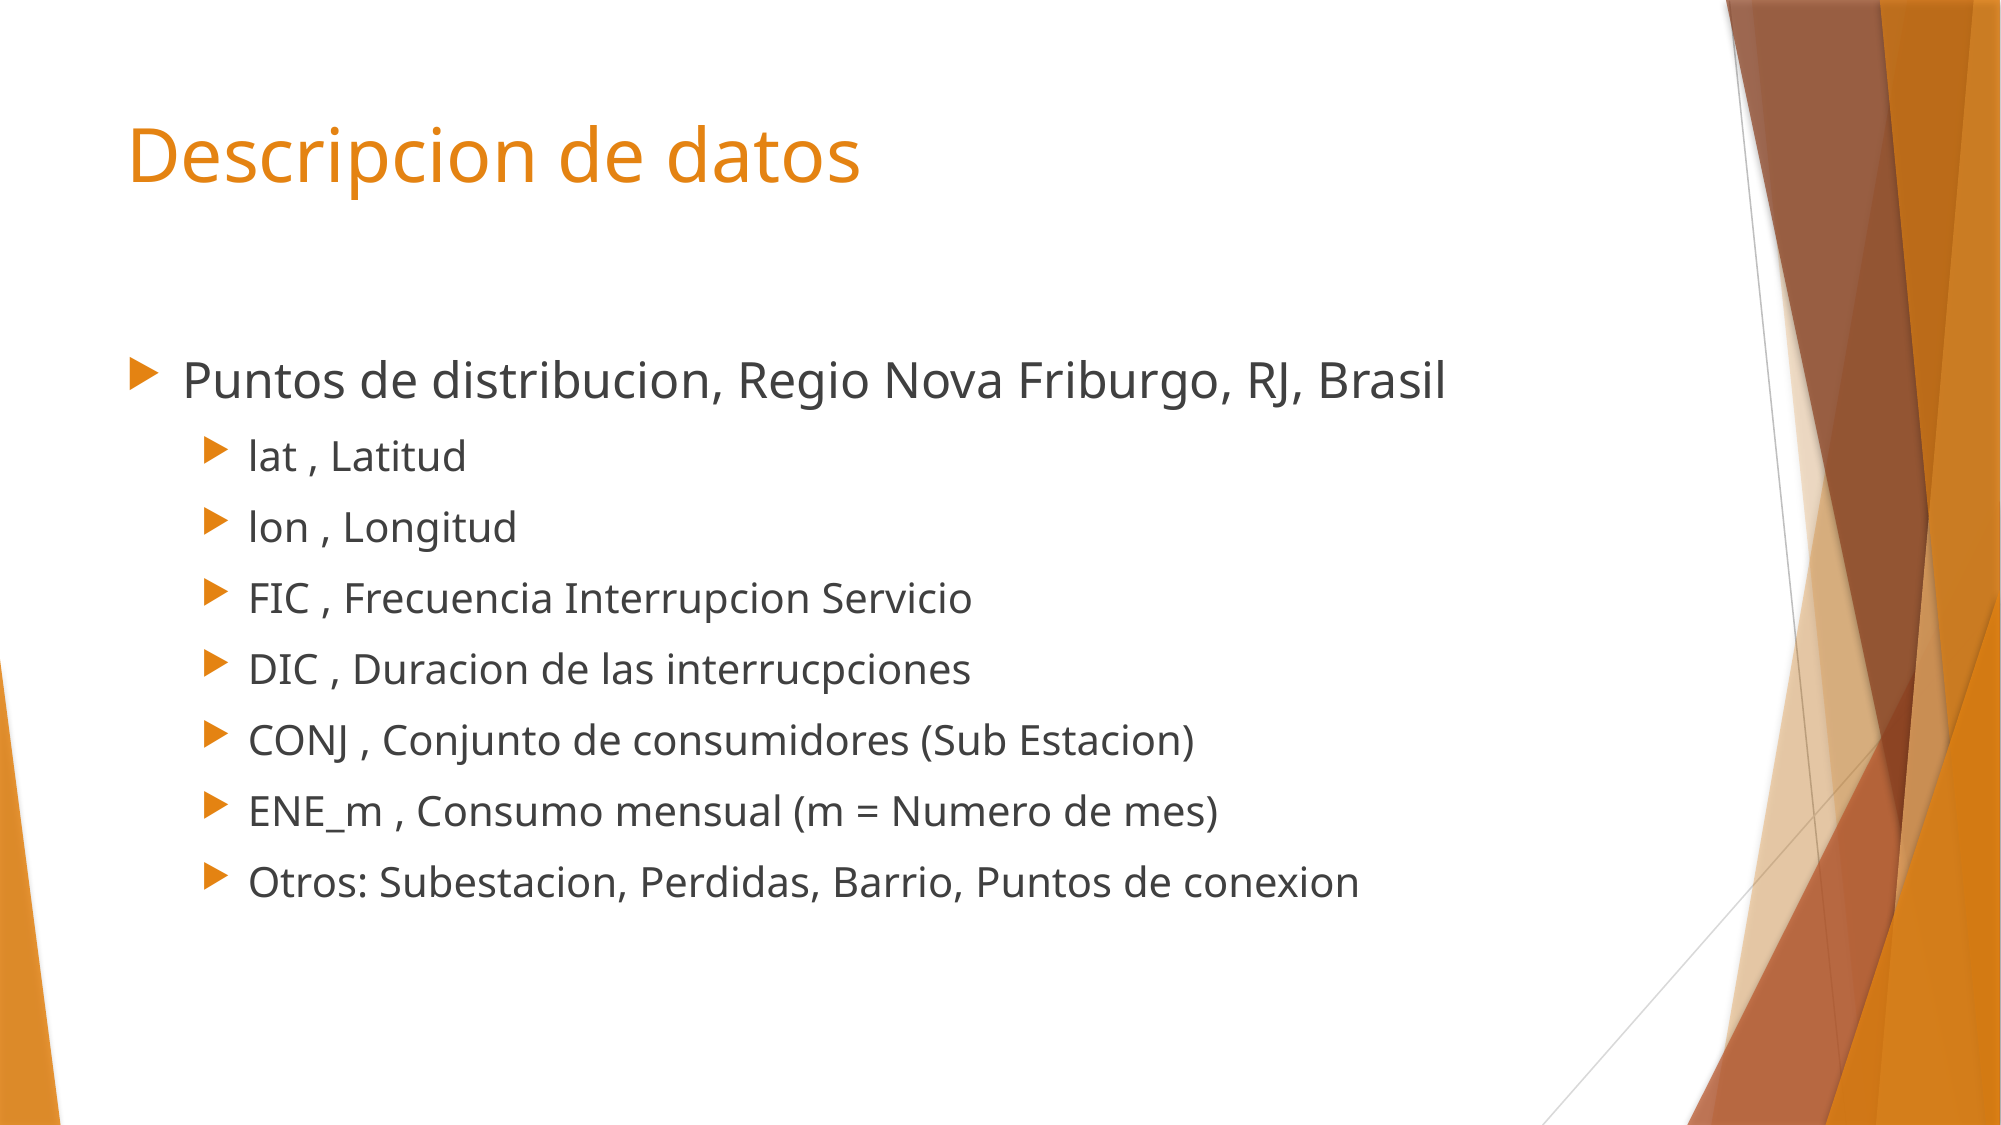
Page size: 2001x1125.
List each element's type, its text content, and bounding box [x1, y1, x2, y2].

list Puntos de distribucion, Regio Nova Friburgo, RJ, Brasil lat , Latitud lon , Longitud FIC , Frecuencia Interrupcion Servicio DIC , Duracion de las interrucpciones CONJ , Conjunto de consumidores (Sub Estacion) ENE_m , Consumo mensual (m = Numero de mes) Otros: Subestacion, Perdidas, Barrio, Puntos de conexion [111, 341, 1522, 978]
title Descripcion de datos [111, 99, 1522, 317]
